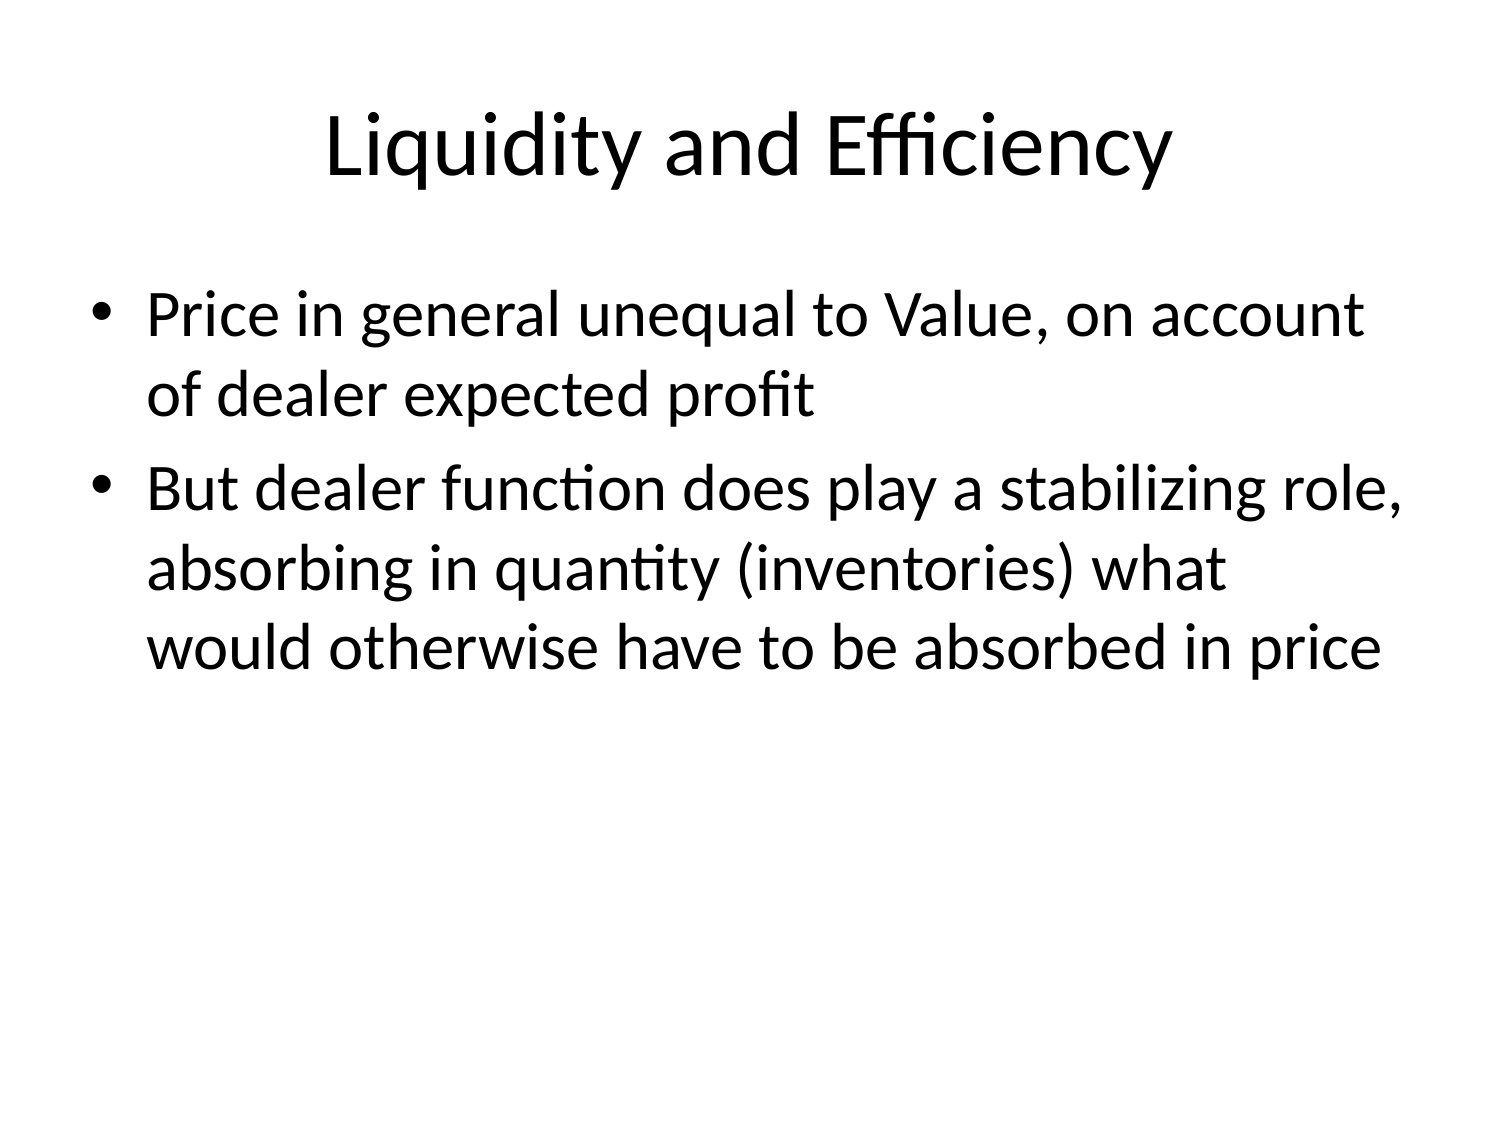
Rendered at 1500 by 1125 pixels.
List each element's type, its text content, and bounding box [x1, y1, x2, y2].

title Liquidity and Efficiency [75, 45, 1425, 233]
list Price in general unequal to Value, on account of dealer expected profit But dealer function does play a stabilizing role, absorbing in quantity (inventories) what would otherwise have to be absorbed in price [75, 262, 1425, 1005]
